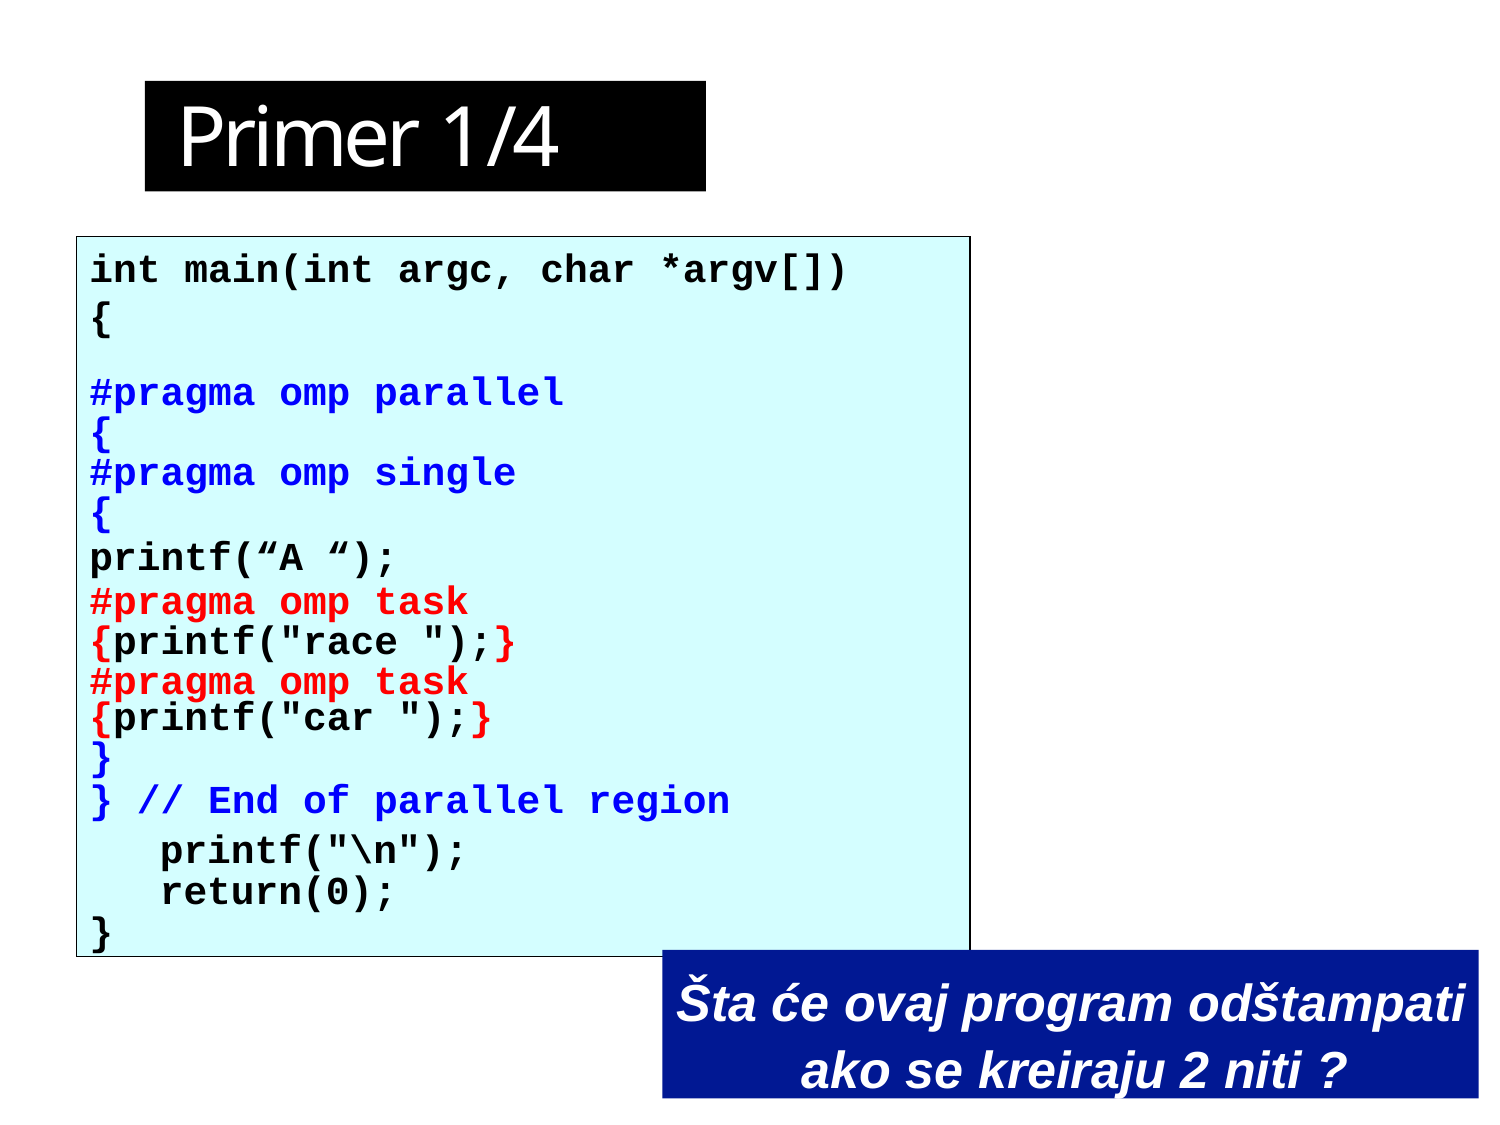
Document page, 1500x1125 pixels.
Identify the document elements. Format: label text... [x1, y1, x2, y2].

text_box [76, 236, 971, 957]
text_box Šta će ovaj program odštampati ako se kreiraju 2 niti ? [662, 949, 1479, 1099]
title Primer 1/4 [144, 80, 706, 192]
